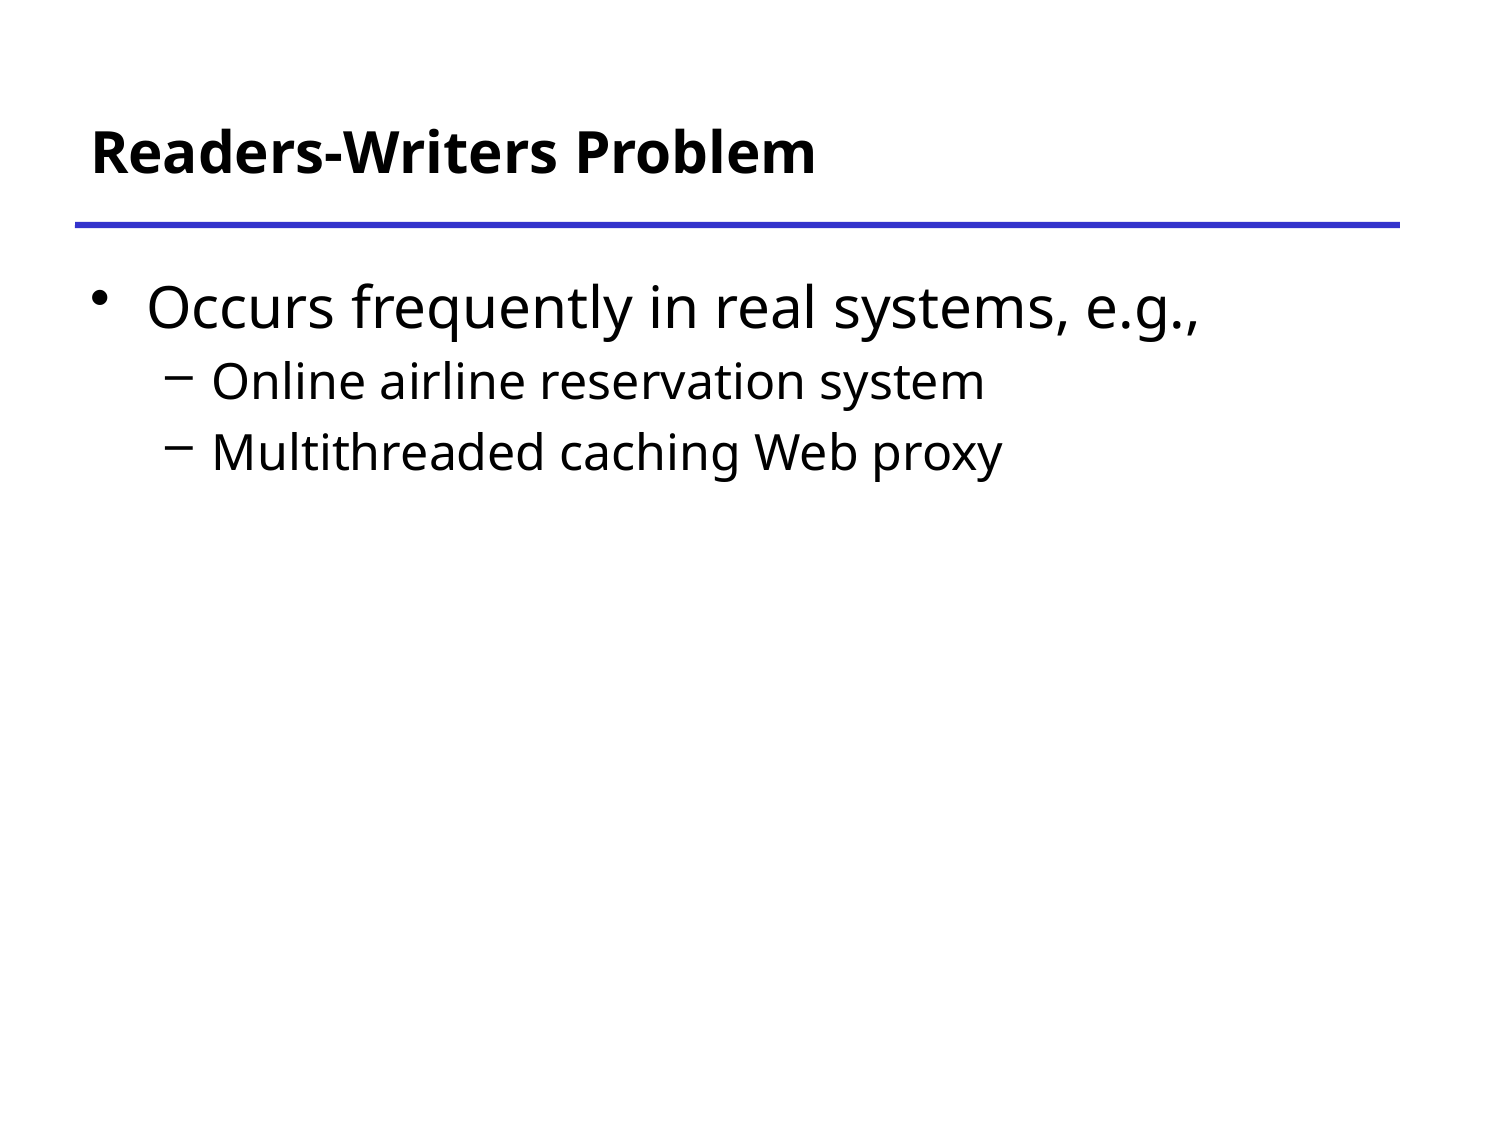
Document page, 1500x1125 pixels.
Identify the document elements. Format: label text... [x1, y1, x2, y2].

list Occurs frequently in real systems, e.g., Online airline reservation system Multithreaded caching Web proxy [74, 262, 1438, 988]
title Readers-Writers Problem [74, 74, 1401, 226]
